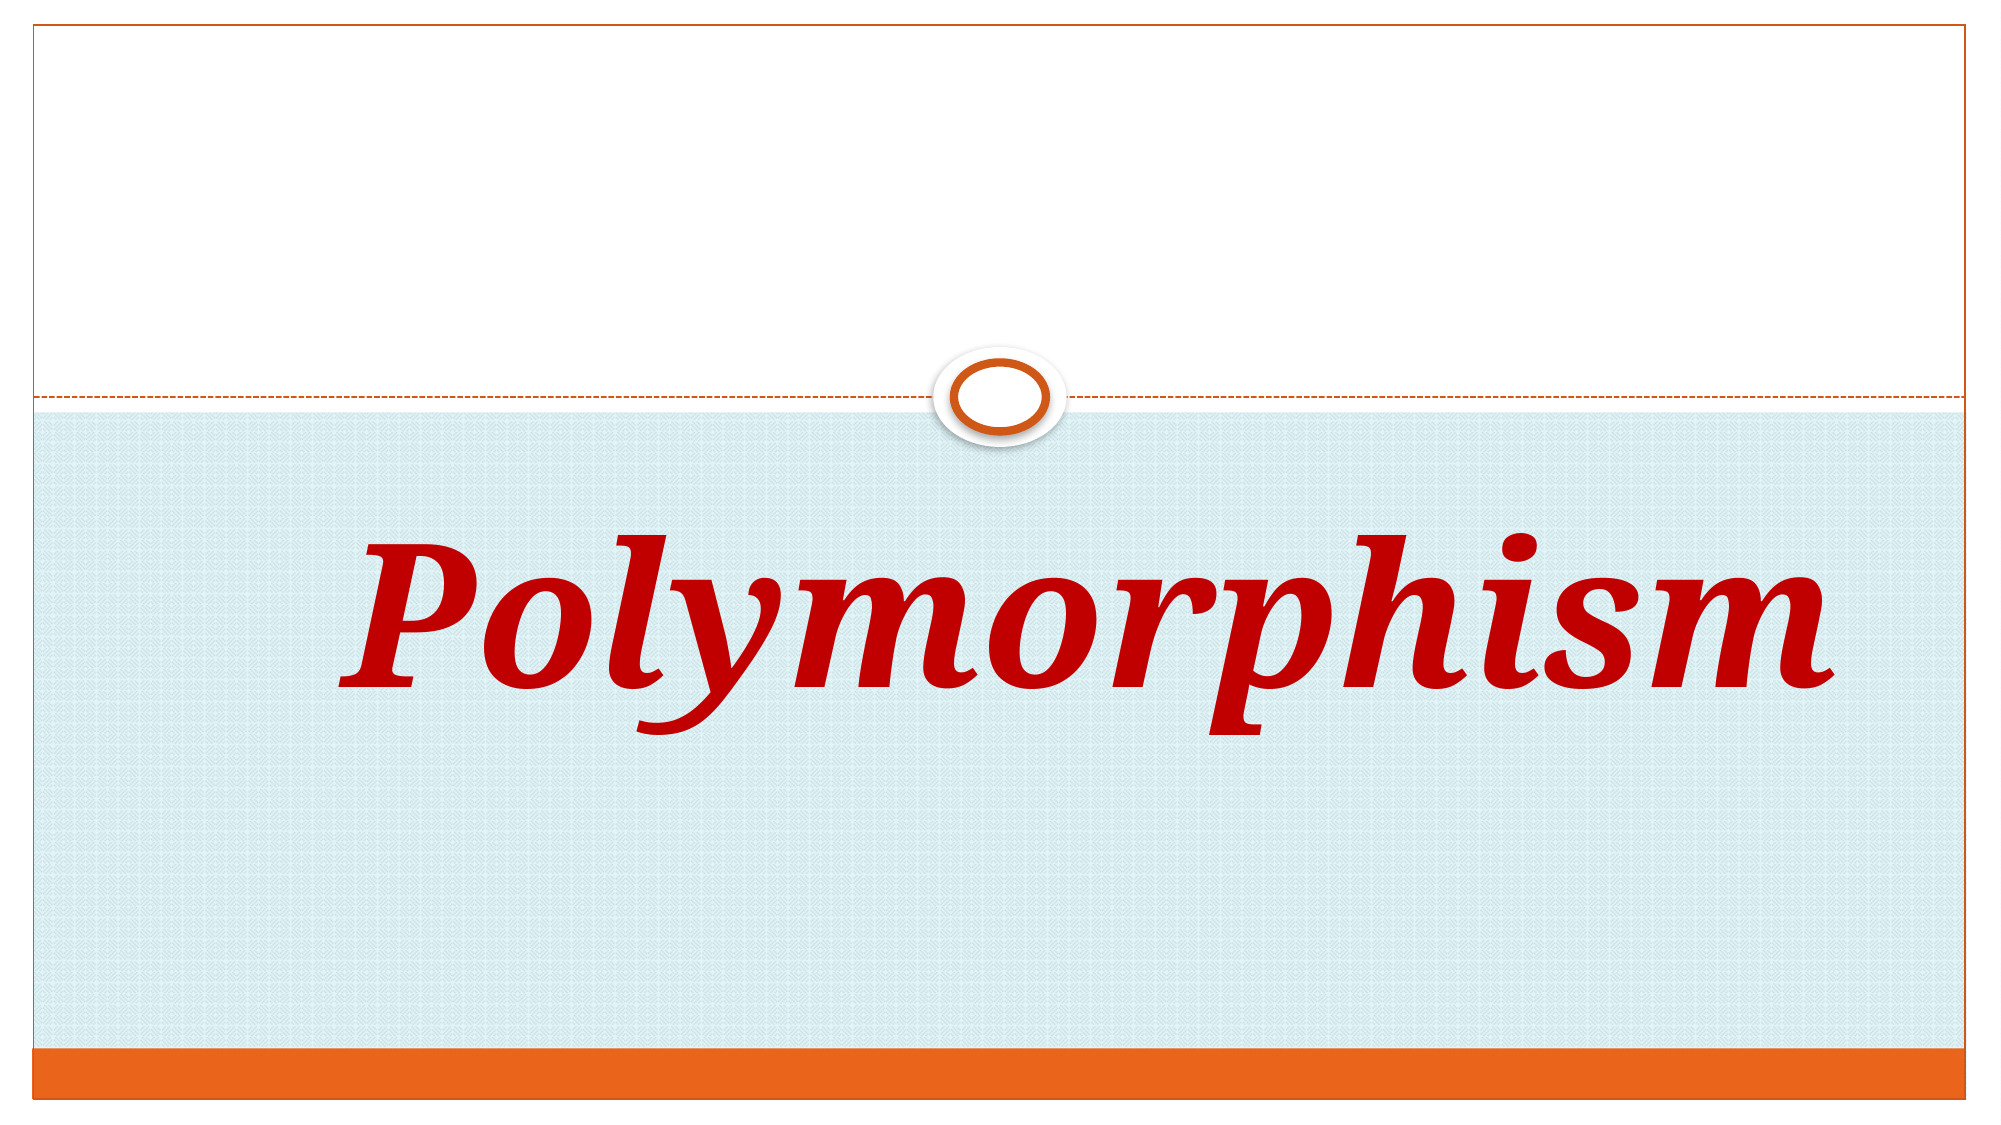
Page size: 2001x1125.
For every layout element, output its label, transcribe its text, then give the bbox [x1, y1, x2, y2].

title Polymorphism [215, 368, 1915, 735]
